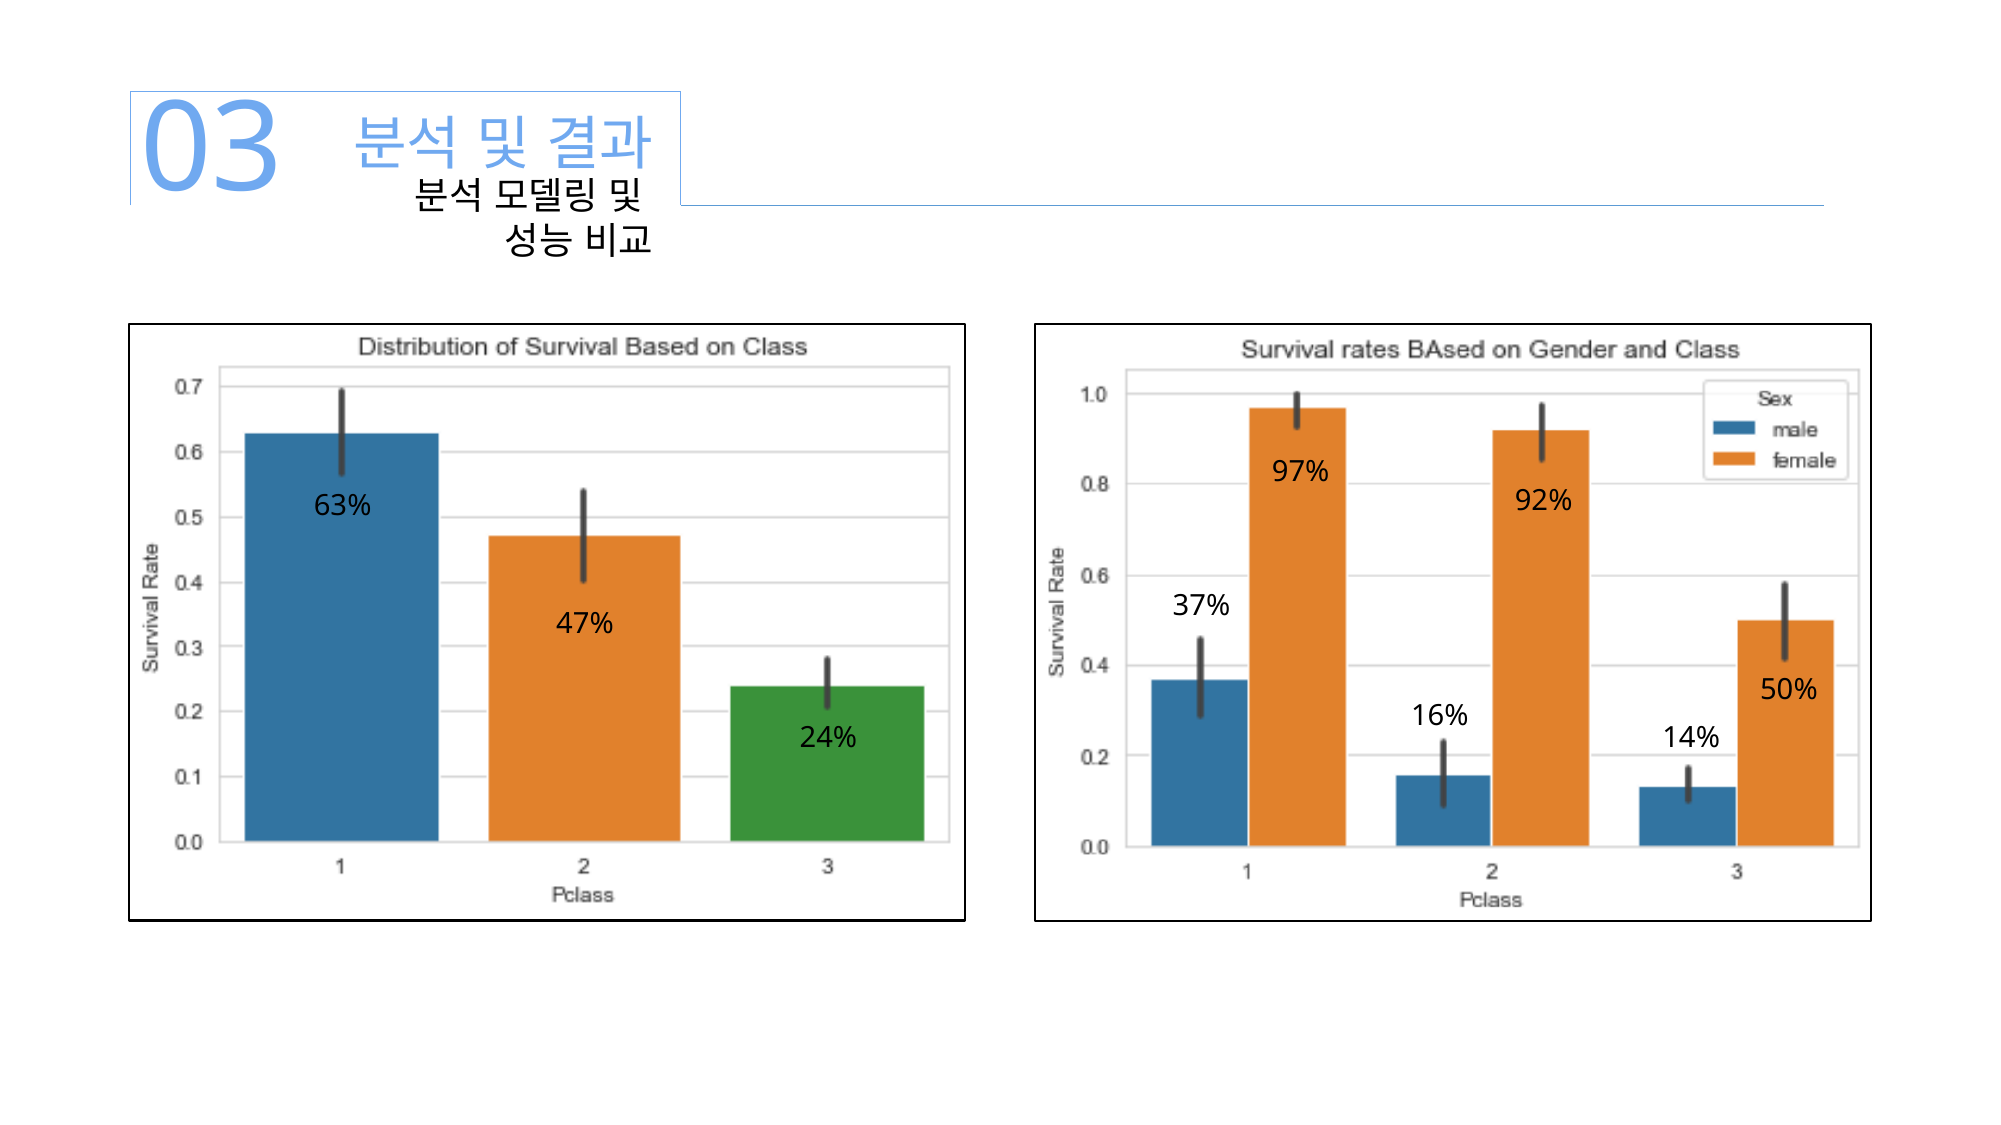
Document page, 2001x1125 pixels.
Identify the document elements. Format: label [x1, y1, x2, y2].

picture [130, 325, 964, 920]
picture [1036, 325, 1870, 920]
text_box [125, 33, 674, 271]
text_box [674, 91, 681, 206]
